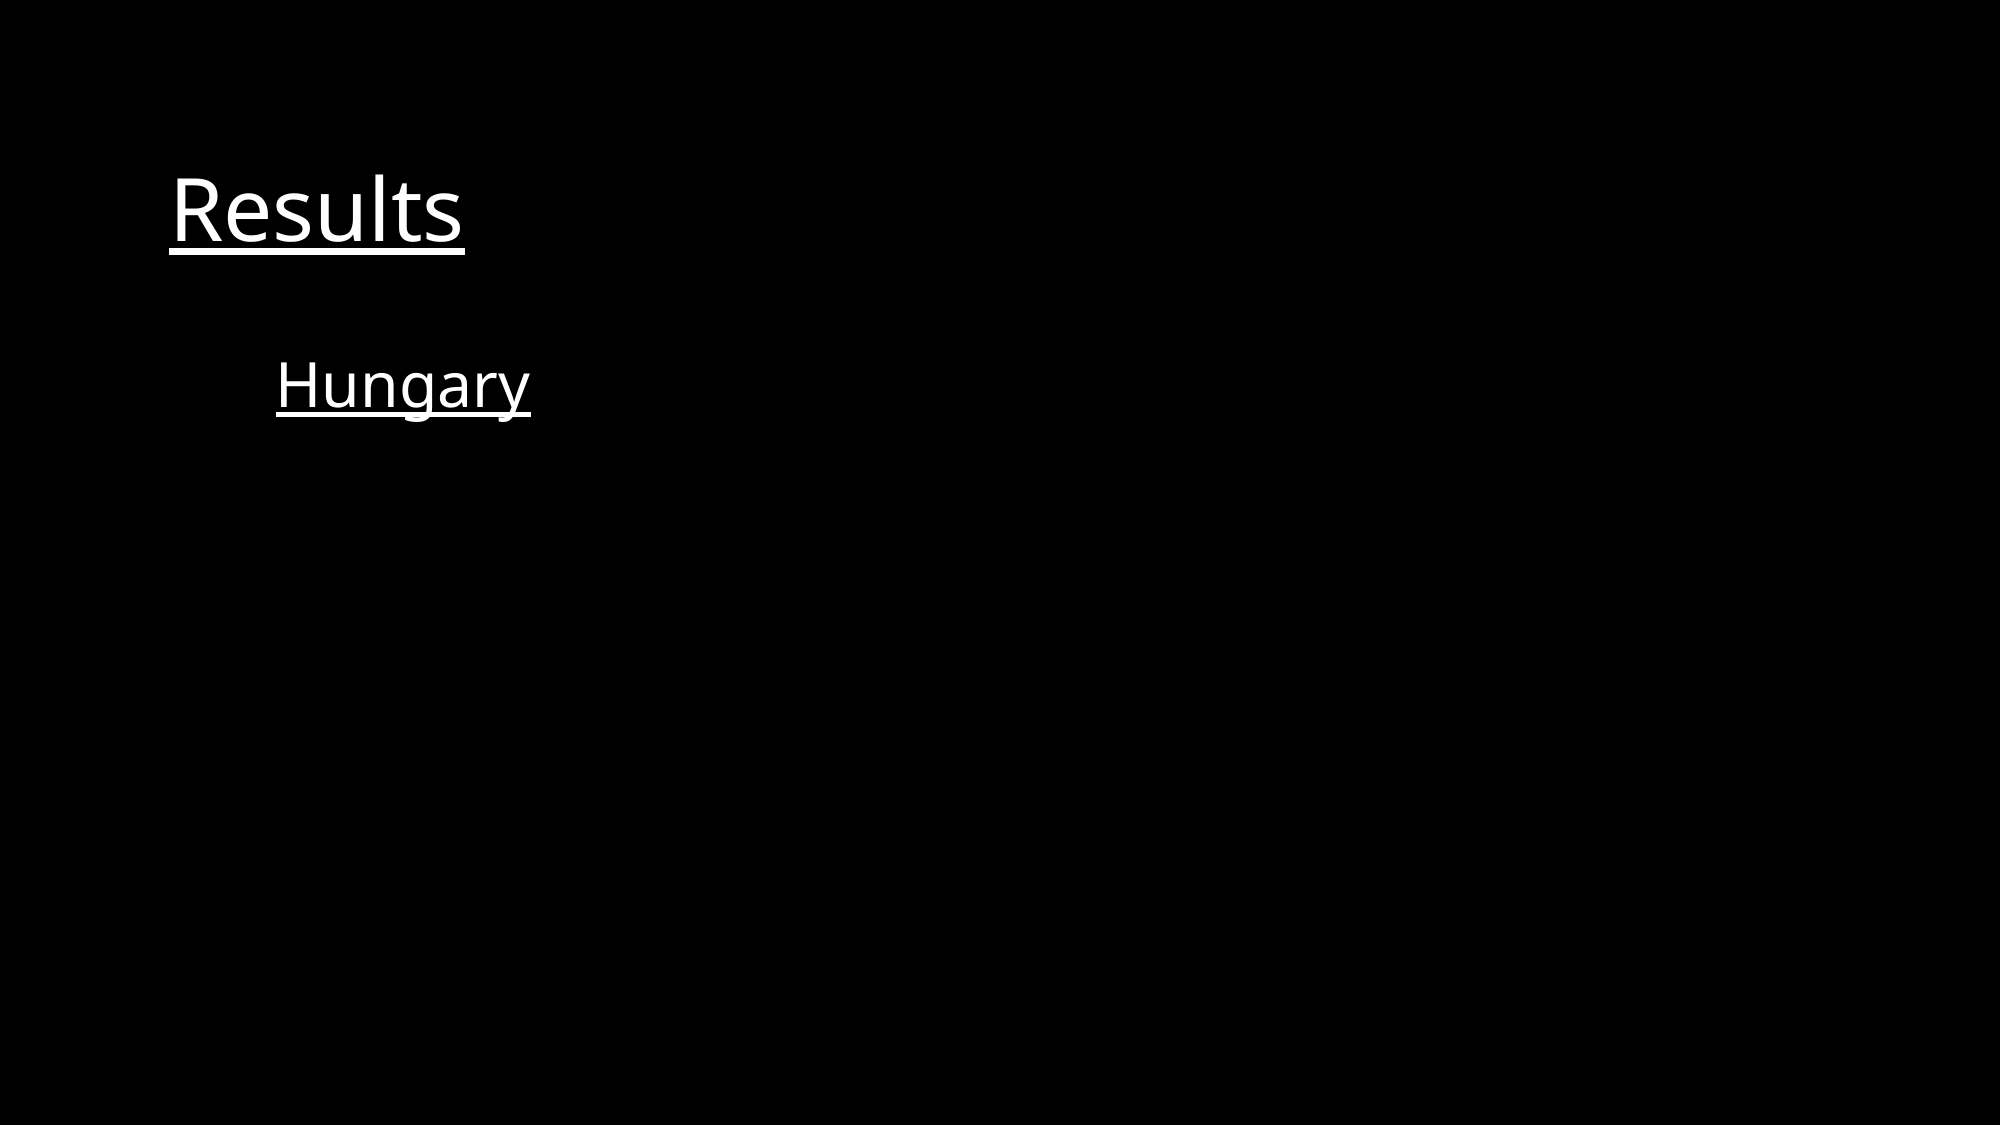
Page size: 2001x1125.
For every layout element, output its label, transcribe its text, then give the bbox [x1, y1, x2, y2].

text_box Hungary [106, 337, 700, 428]
text_box Results [106, 146, 529, 267]
